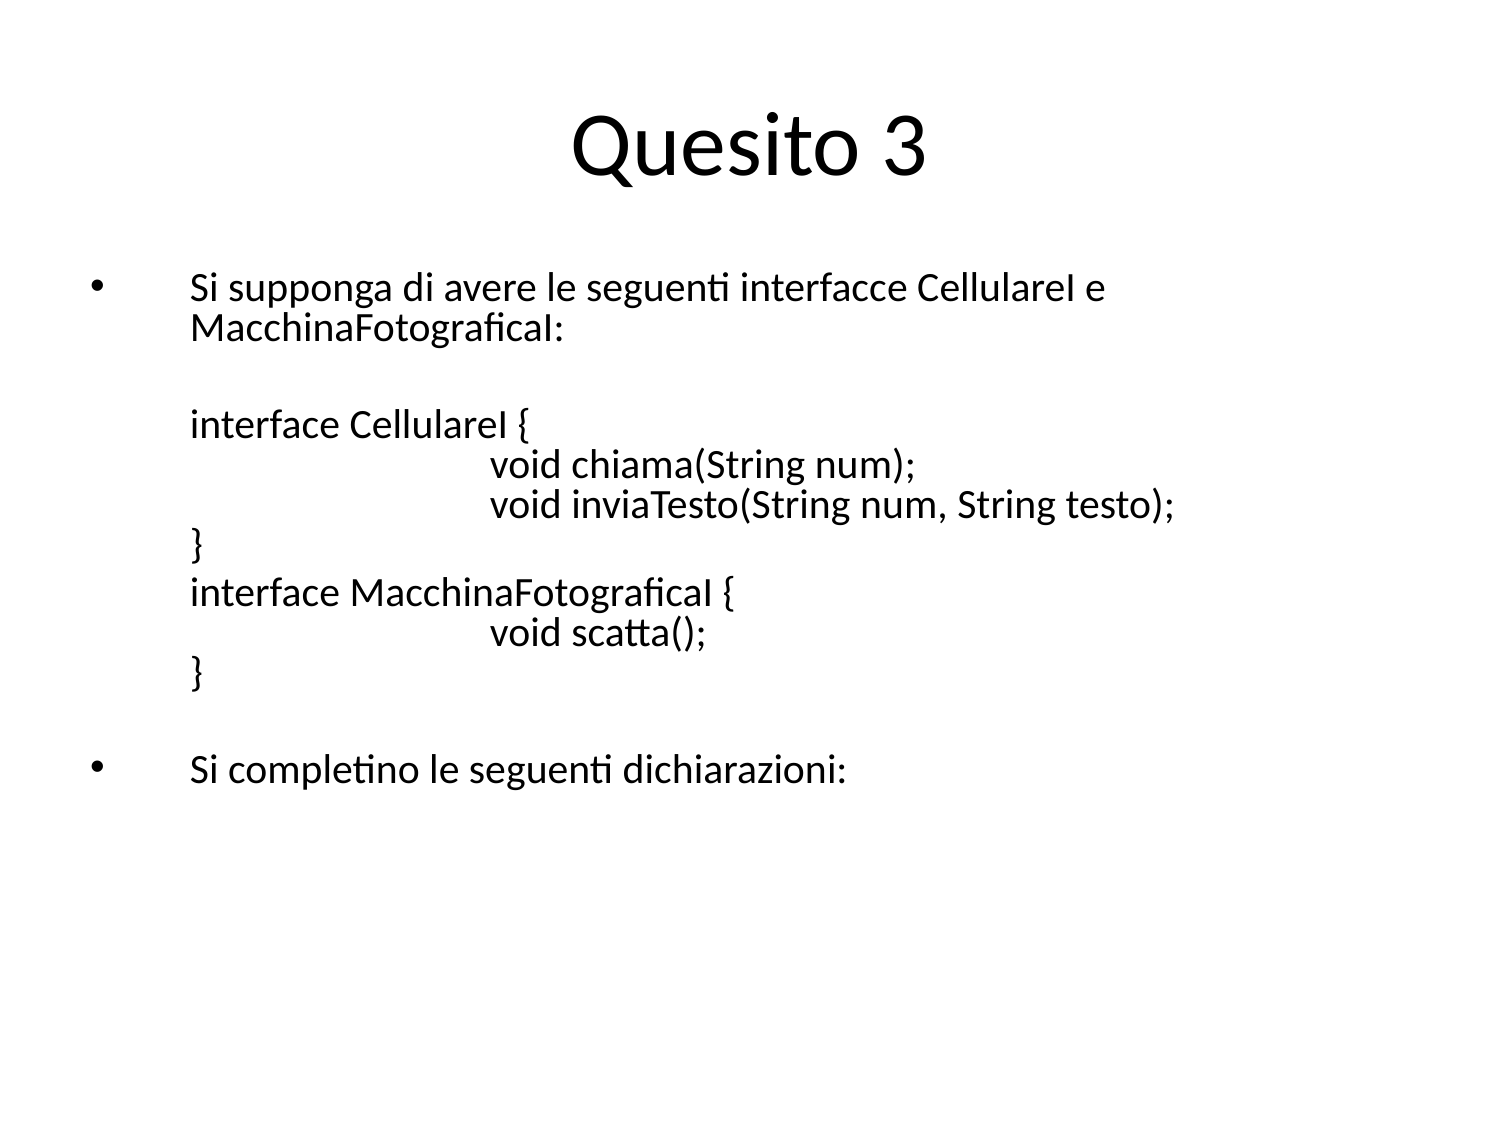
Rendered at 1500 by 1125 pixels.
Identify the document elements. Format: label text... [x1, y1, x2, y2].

list Si supponga di avere le seguenti interfacce CellulareI e MacchinaFotograficaI: interface CellulareI { void chiama(String num); void inviaTesto(String num, String testo); } interface MacchinaFotograficaI { void scatta(); } Si completino le seguenti dichiarazioni: [75, 262, 1425, 1005]
title Quesito 3 [75, 45, 1425, 233]
